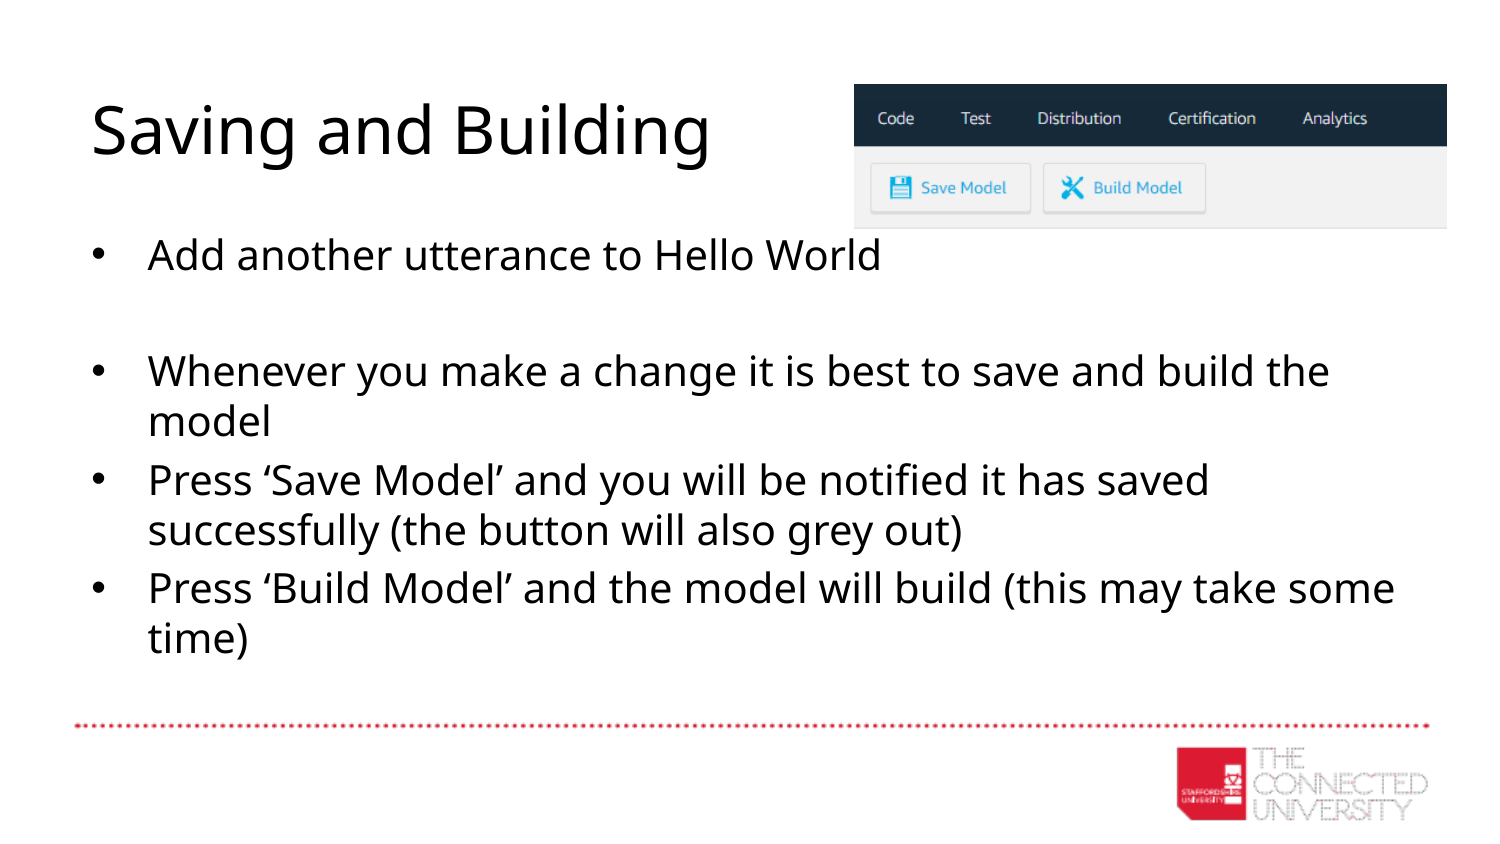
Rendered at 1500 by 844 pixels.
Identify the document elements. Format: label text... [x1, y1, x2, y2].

title Saving and Building [76, 80, 1427, 221]
picture [854, 84, 1447, 230]
list Add another utterance to Hello World Whenever you make a change it is best to save and build the model Press ‘Save Model’ and you will be notified it has saved successfully (the button will also grey out) Press ‘Build Model’ and the model will build (this may take some time) [76, 221, 1427, 682]
